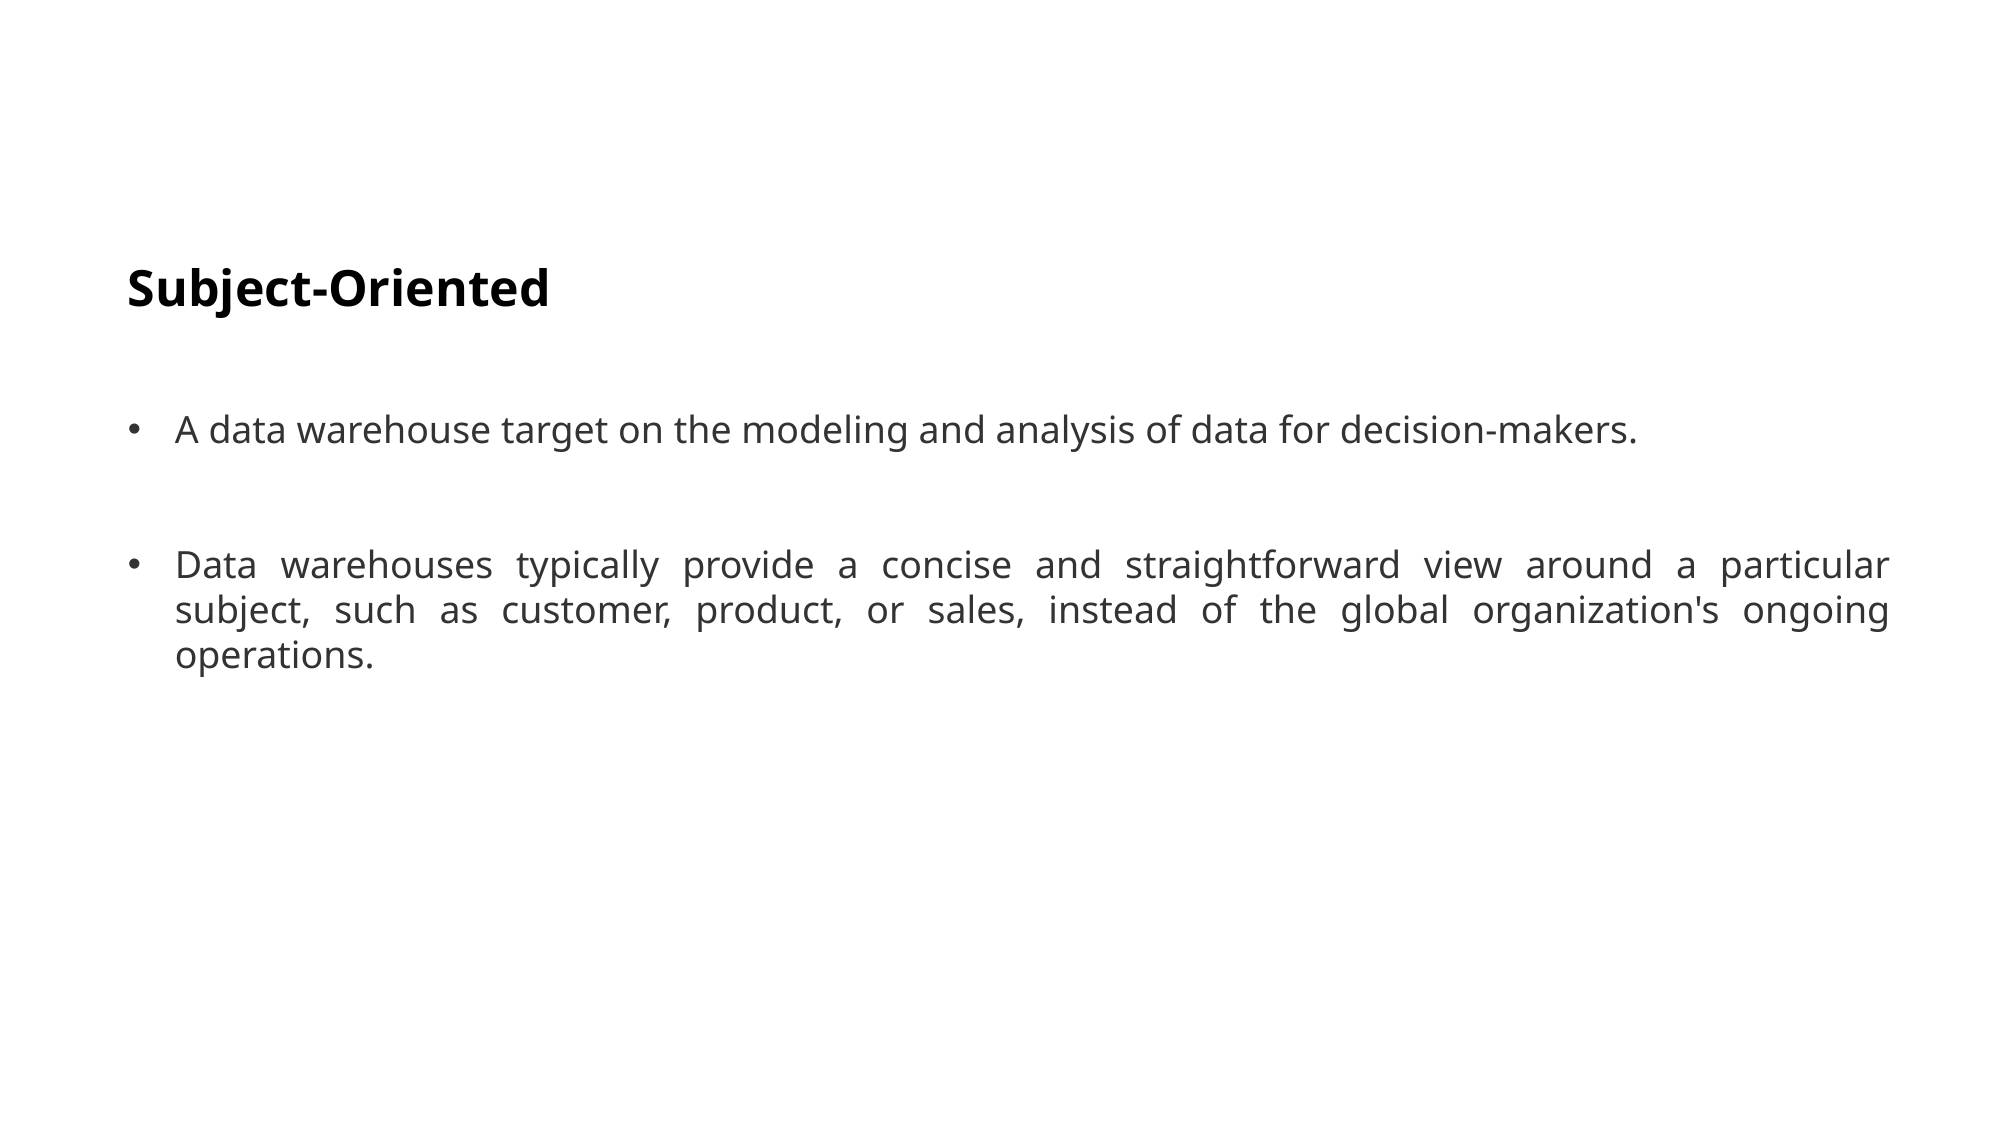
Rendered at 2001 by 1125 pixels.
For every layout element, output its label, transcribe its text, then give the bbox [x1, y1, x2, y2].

text_box Subject-Oriented A data warehouse target on the modeling and analysis of data for decision-makers. Data warehouses typically provide a concise and straightforward view around a particular subject, such as customer, product, or sales, instead of the global organization's ongoing operations. [113, 248, 1907, 684]
